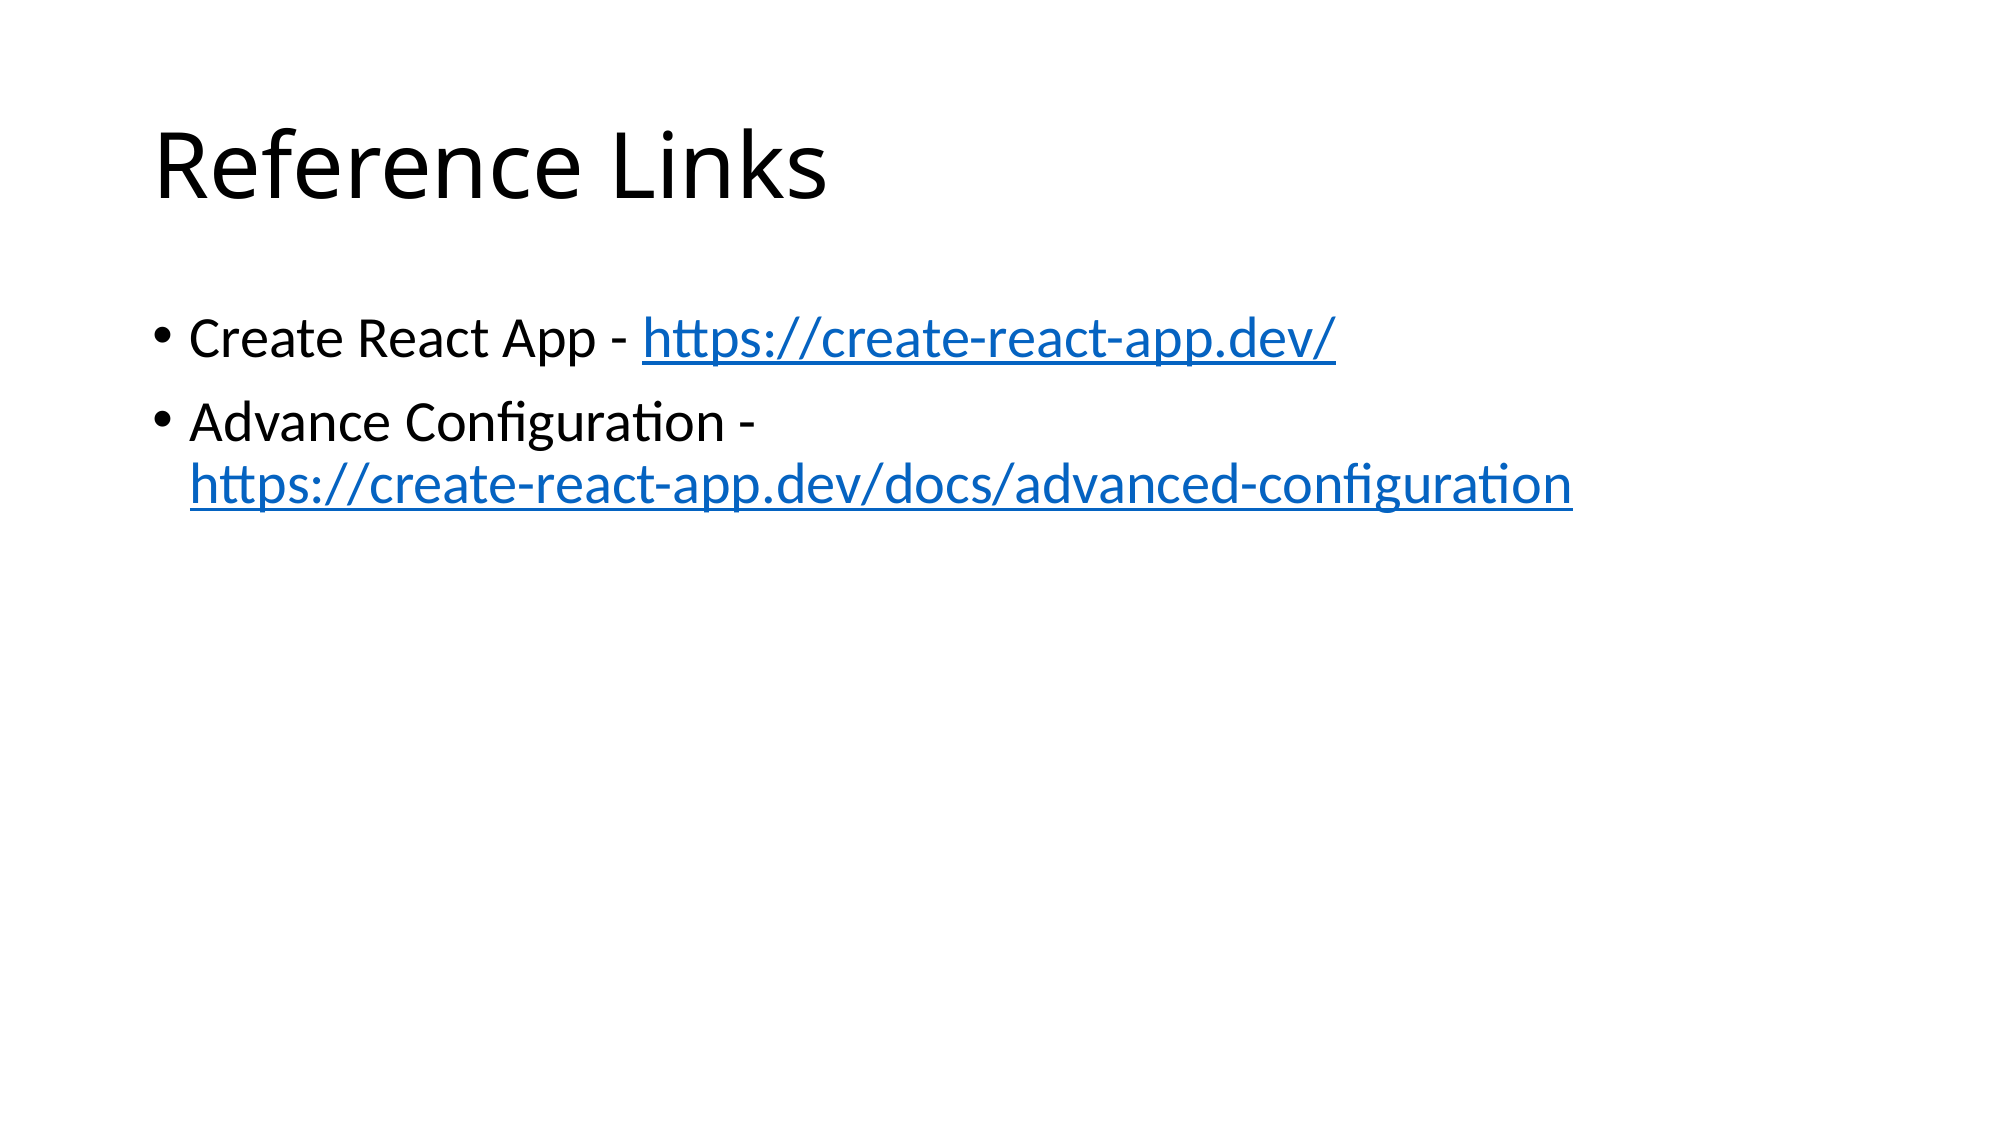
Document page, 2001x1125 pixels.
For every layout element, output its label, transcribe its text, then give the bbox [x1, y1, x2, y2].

list Create React App - https://create-react-app.dev/ Advance Configuration - https://create-react-app.dev/docs/advanced-configuration [137, 299, 1863, 1014]
title Reference Links [137, 59, 1863, 278]
